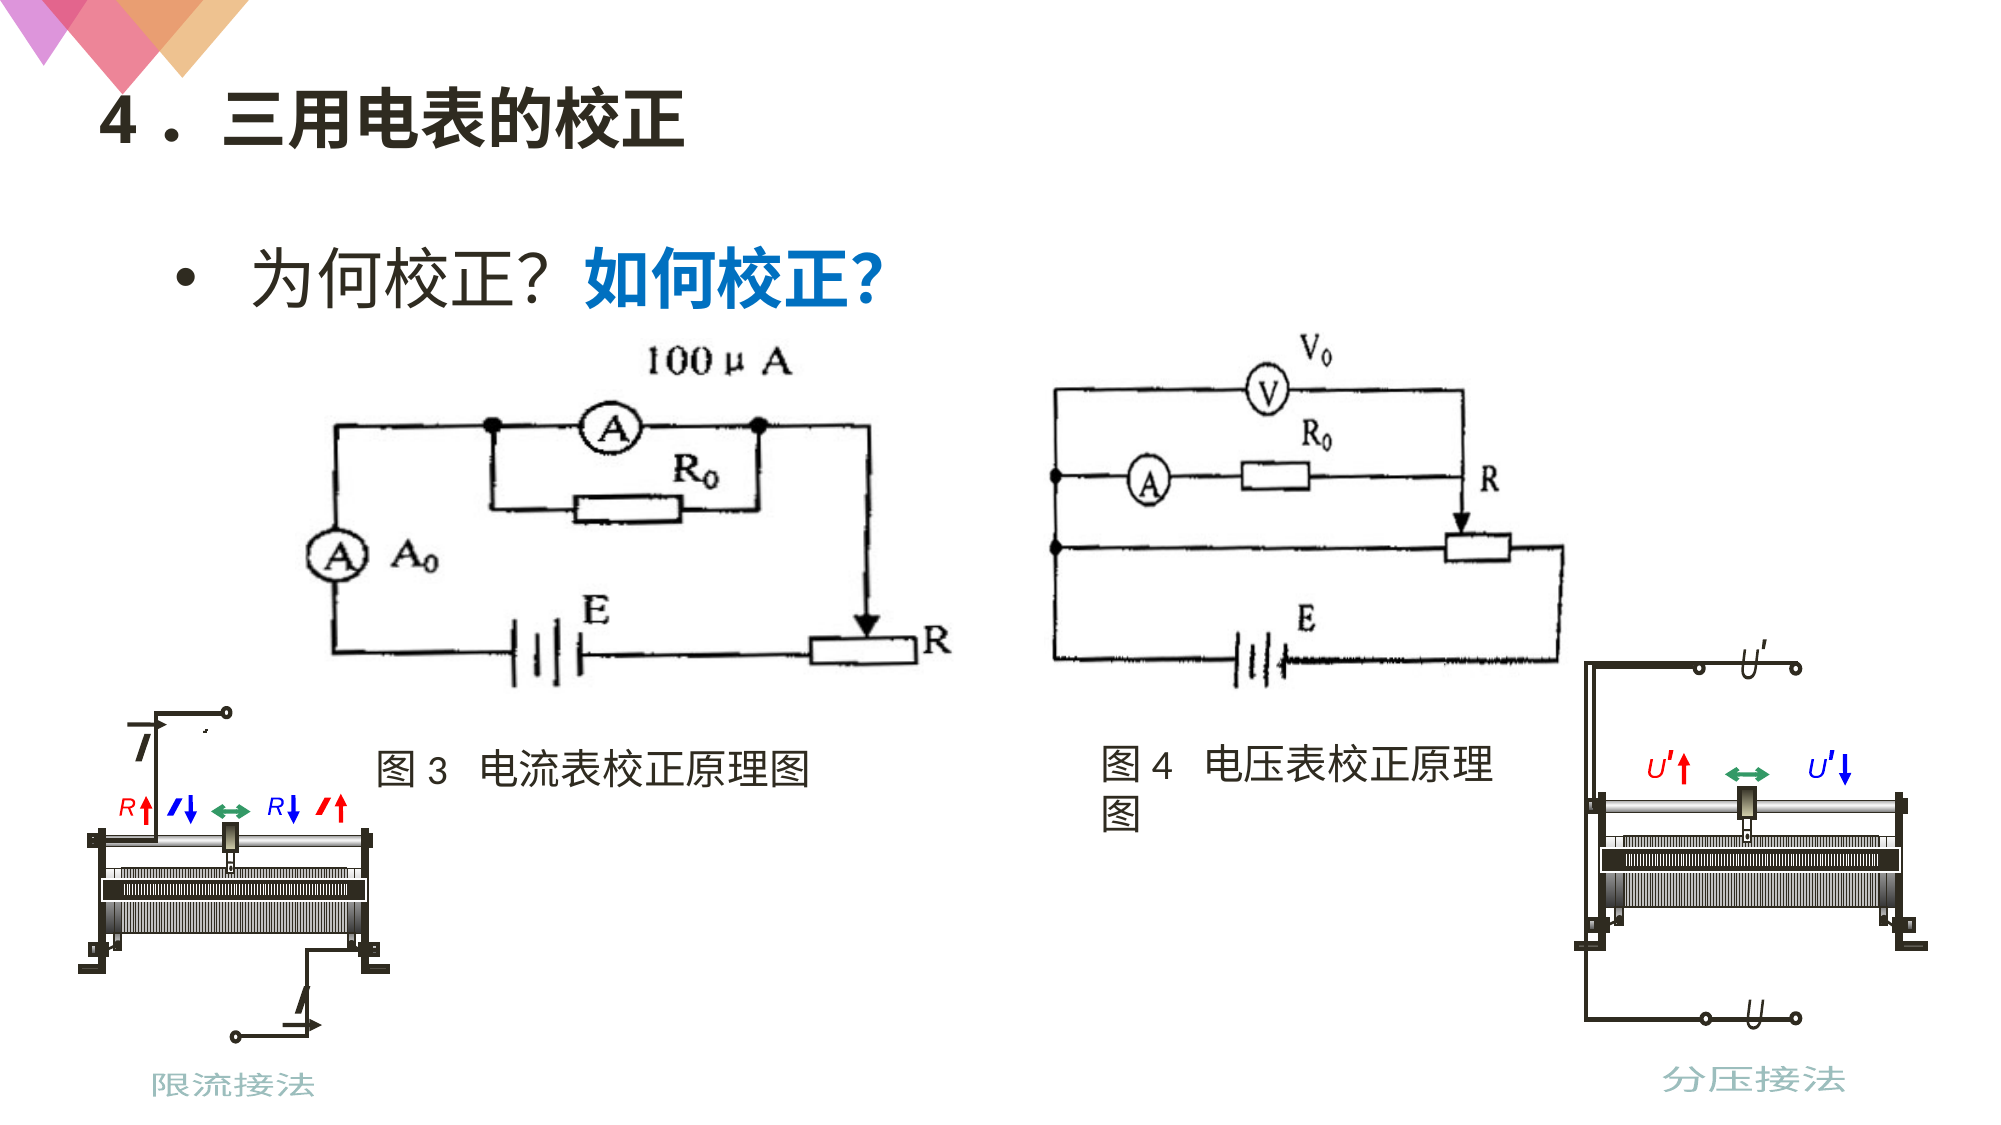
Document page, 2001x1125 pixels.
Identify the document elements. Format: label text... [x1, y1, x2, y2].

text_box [79, 707, 389, 1097]
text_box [1576, 639, 1926, 1093]
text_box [294, 338, 967, 801]
text_box 4．三用电表的校正 为何校正？如何校正？ [84, 69, 933, 404]
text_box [1043, 319, 1573, 796]
